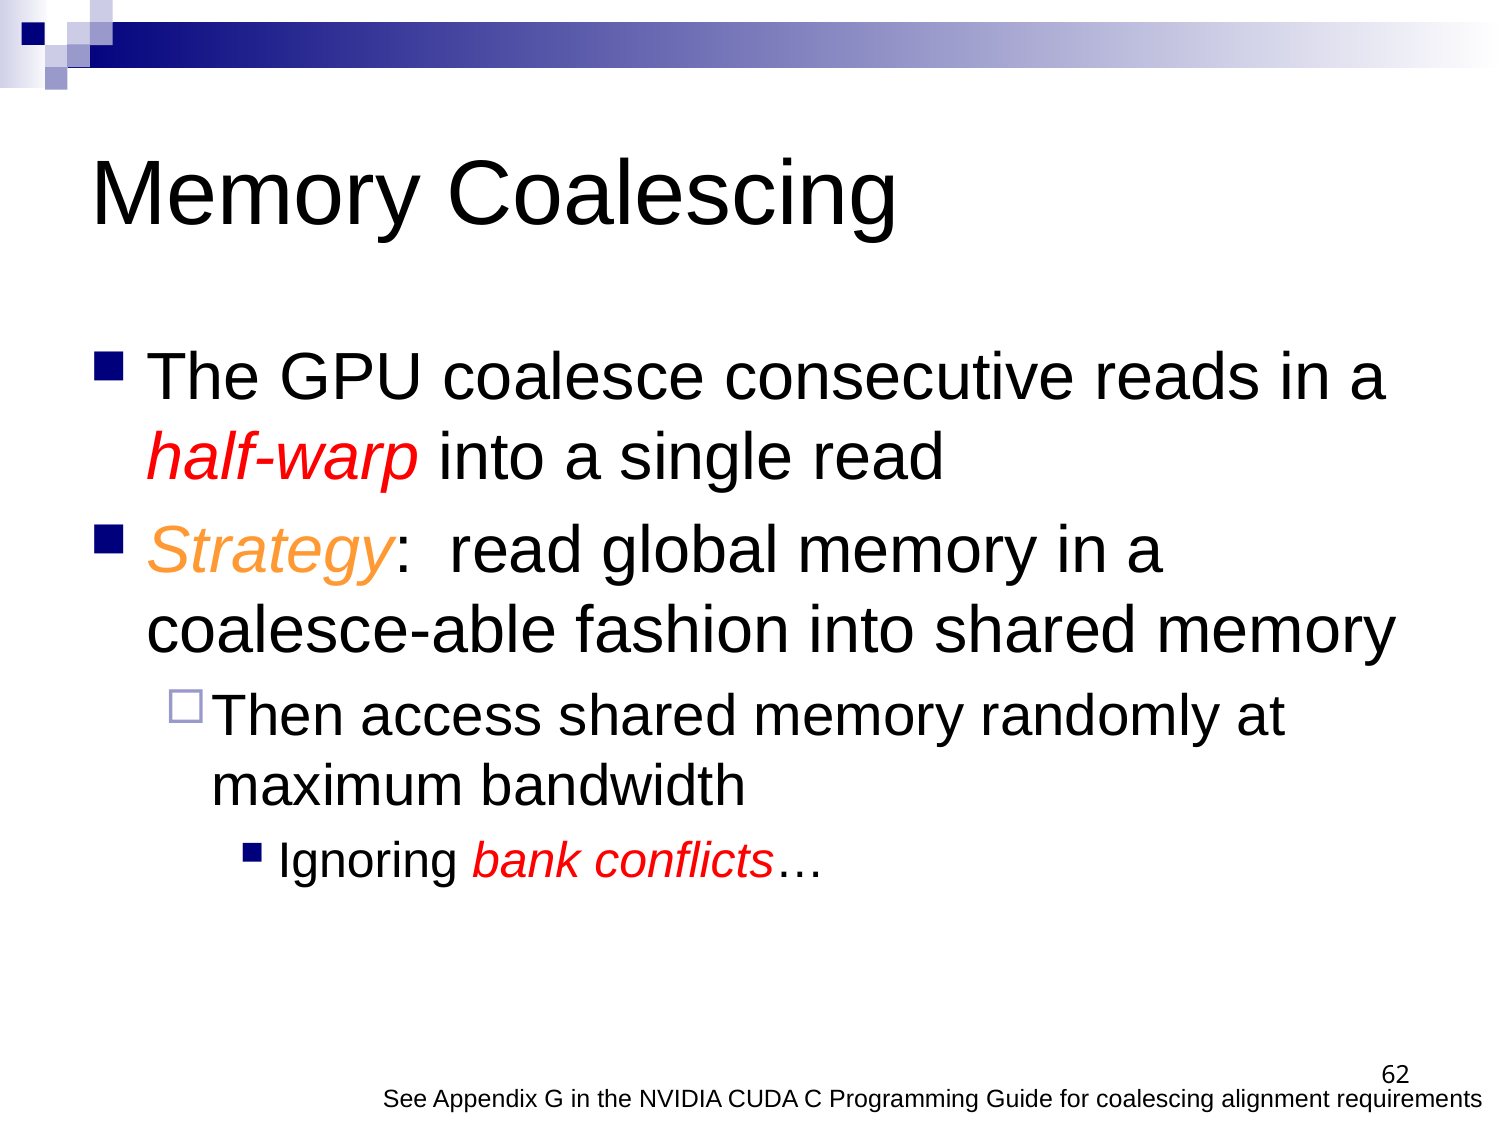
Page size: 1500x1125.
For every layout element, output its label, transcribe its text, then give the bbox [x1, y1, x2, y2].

title Memory Coalescing [75, 75, 1425, 300]
text_box See Appendix G in the NVIDIA CUDA C Programming Guide for coalescing alignment requirements [0, 1074, 1500, 1120]
list The GPU coalesce consecutive reads in a half-warp into a single read Strategy: read global memory in a coalesce-able fashion into shared memory Then access shared memory randomly at maximum bandwidth Ignoring bank conflicts… [75, 324, 1425, 963]
slide_number 62 [1074, 1024, 1426, 1101]
